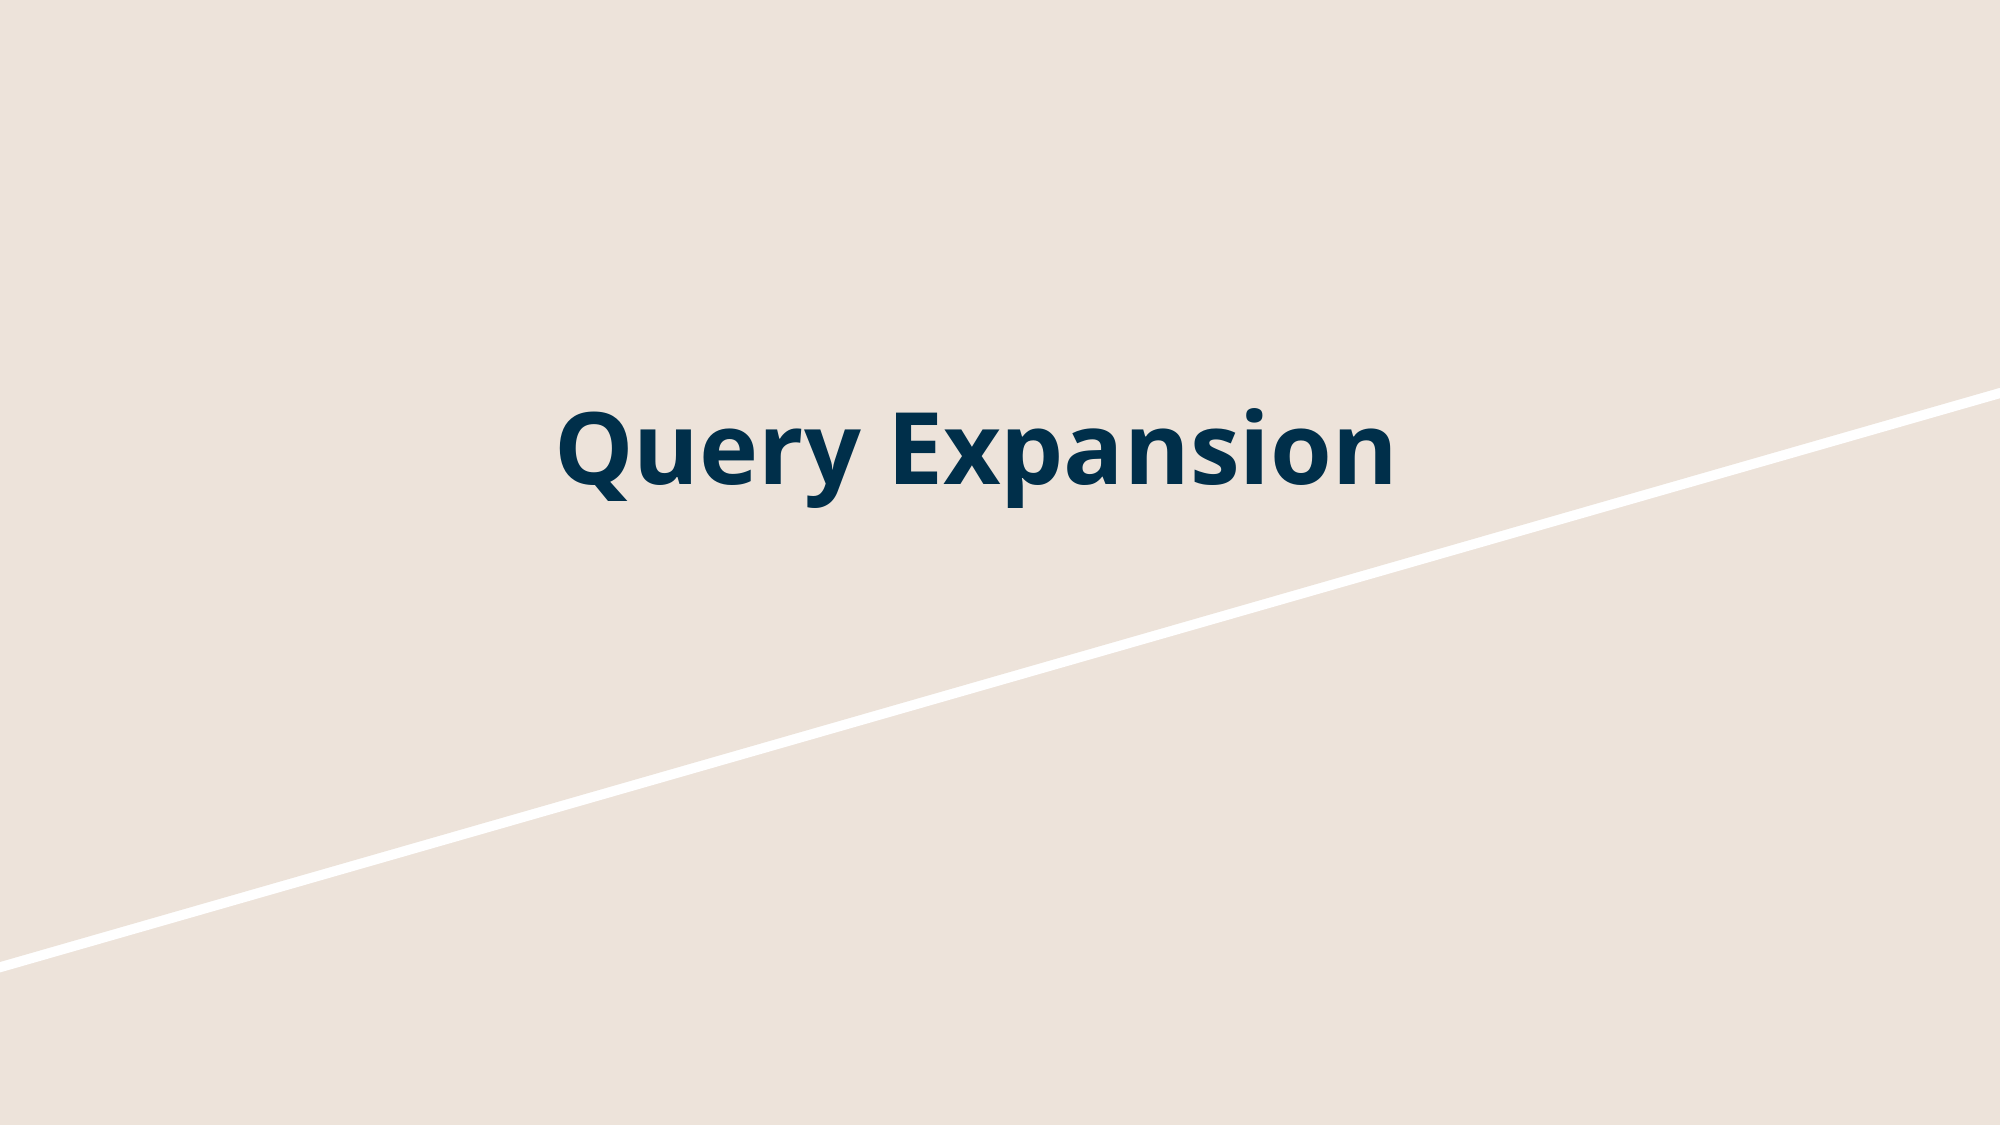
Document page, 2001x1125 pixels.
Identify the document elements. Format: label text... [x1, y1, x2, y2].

title Query Expansion [44, 232, 1909, 514]
